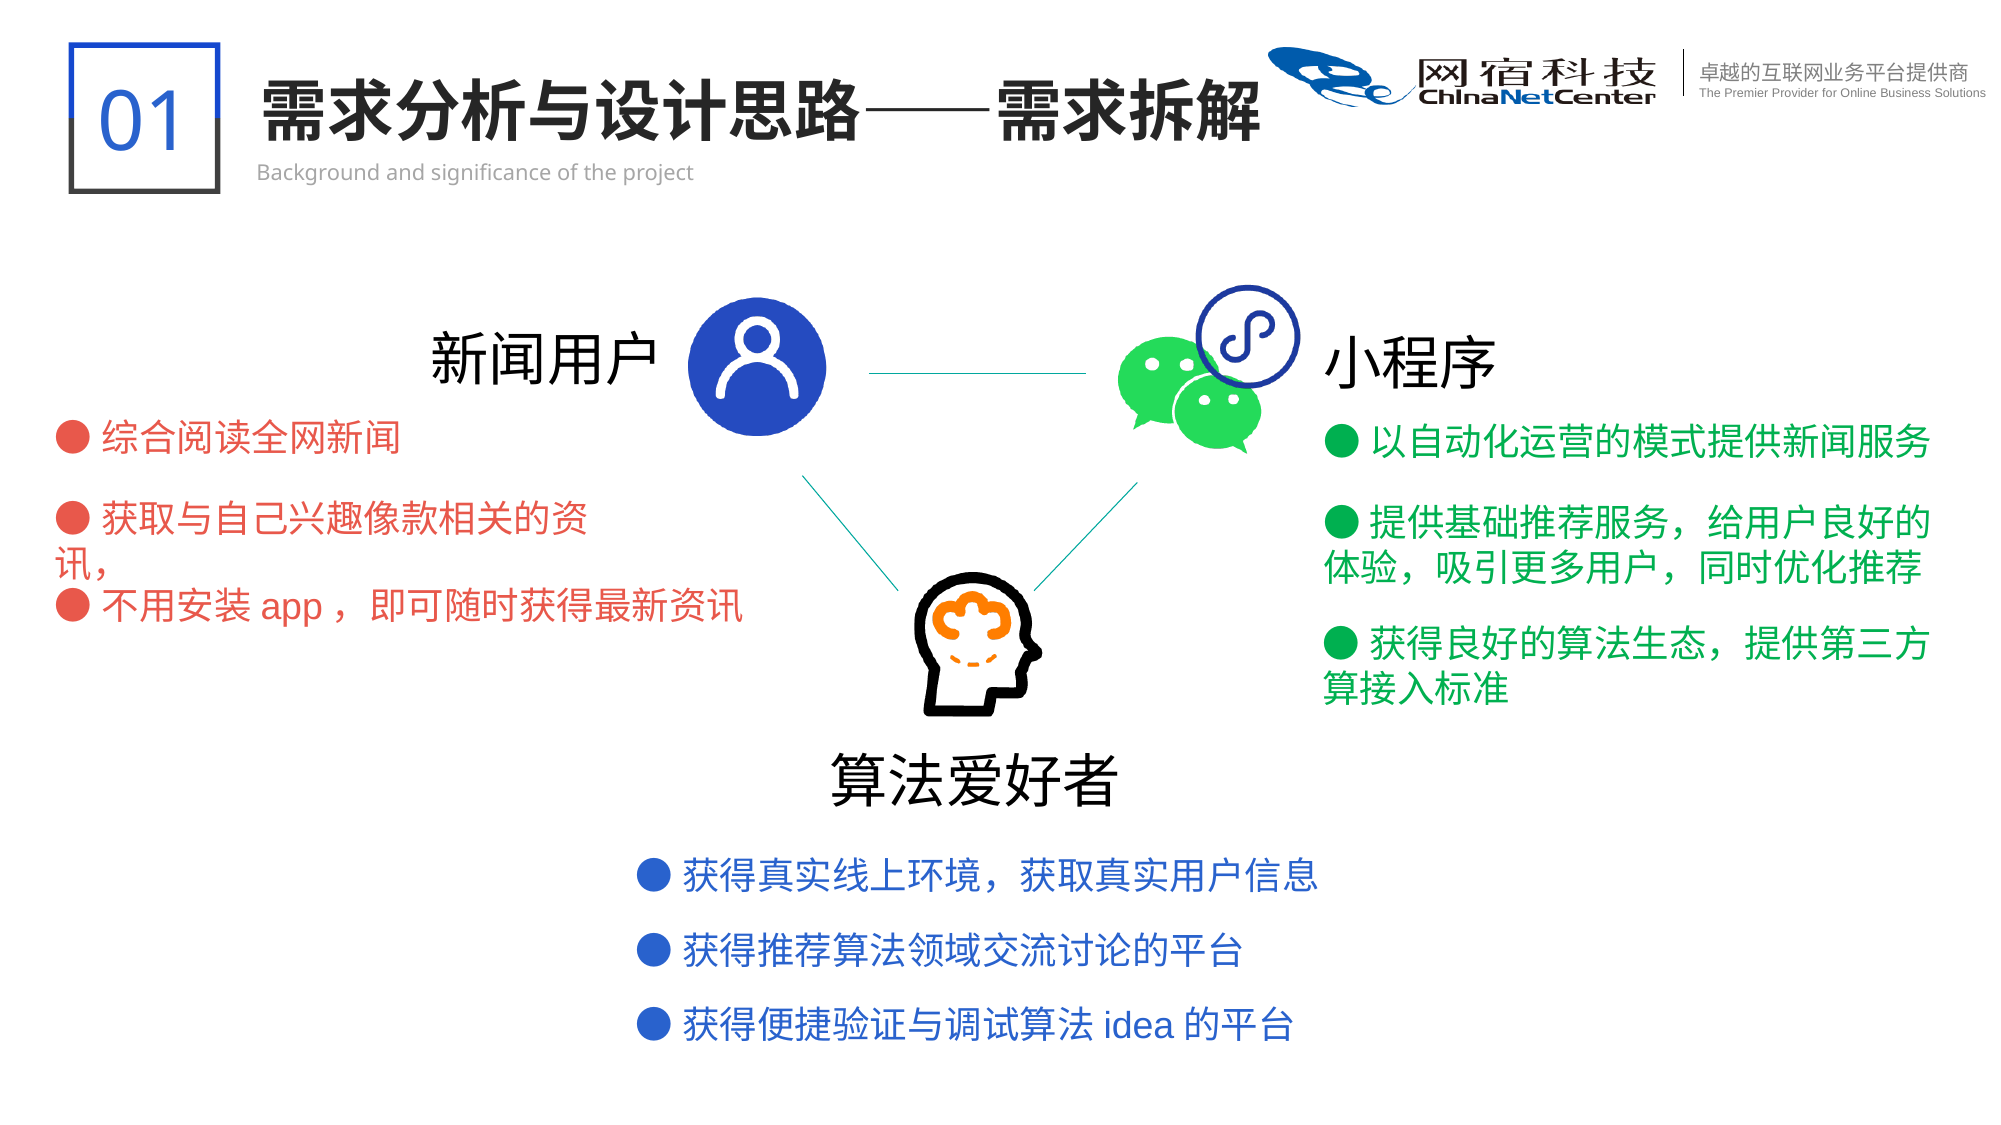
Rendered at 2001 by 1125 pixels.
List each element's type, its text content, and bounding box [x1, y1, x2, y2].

text_box ●获得便捷验证与调试算法idea的平台 [620, 994, 1380, 1054]
picture [895, 562, 1060, 726]
text_box ●综合阅读全网新闻 [40, 406, 799, 467]
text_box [1034, 482, 1138, 591]
text_box ●获取与自己兴趣像款相关的资讯， [40, 487, 621, 574]
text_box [1106, 277, 1308, 478]
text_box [241, 60, 1282, 191]
text_box 小程序 [1308, 319, 1581, 404]
text_box [68, 175, 221, 195]
text_box 算法爱好者 [814, 736, 1140, 822]
text_box [68, 41, 221, 60]
text_box 01 [68, 60, 221, 175]
text_box ●不用安装app，即可随时获得最新资讯 [40, 574, 799, 635]
text_box ●获得推荐算法领域交流讨论的平台 [620, 919, 1380, 979]
text_box ●获得真实线上环境，获取真实用户信息 [620, 844, 1380, 905]
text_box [802, 475, 899, 591]
text_box ●提供基础推荐服务，给用户良好的体验，吸引更多用户，同时优化推荐 [1308, 491, 1960, 596]
picture [688, 288, 835, 436]
text_box 新闻用户 [415, 314, 688, 400]
text_box ●获得良好的算法生态，提供第三方算接入标准 [1307, 612, 1978, 718]
text_box ●以自动化运营的模式提供新闻服务 [1308, 410, 2000, 470]
